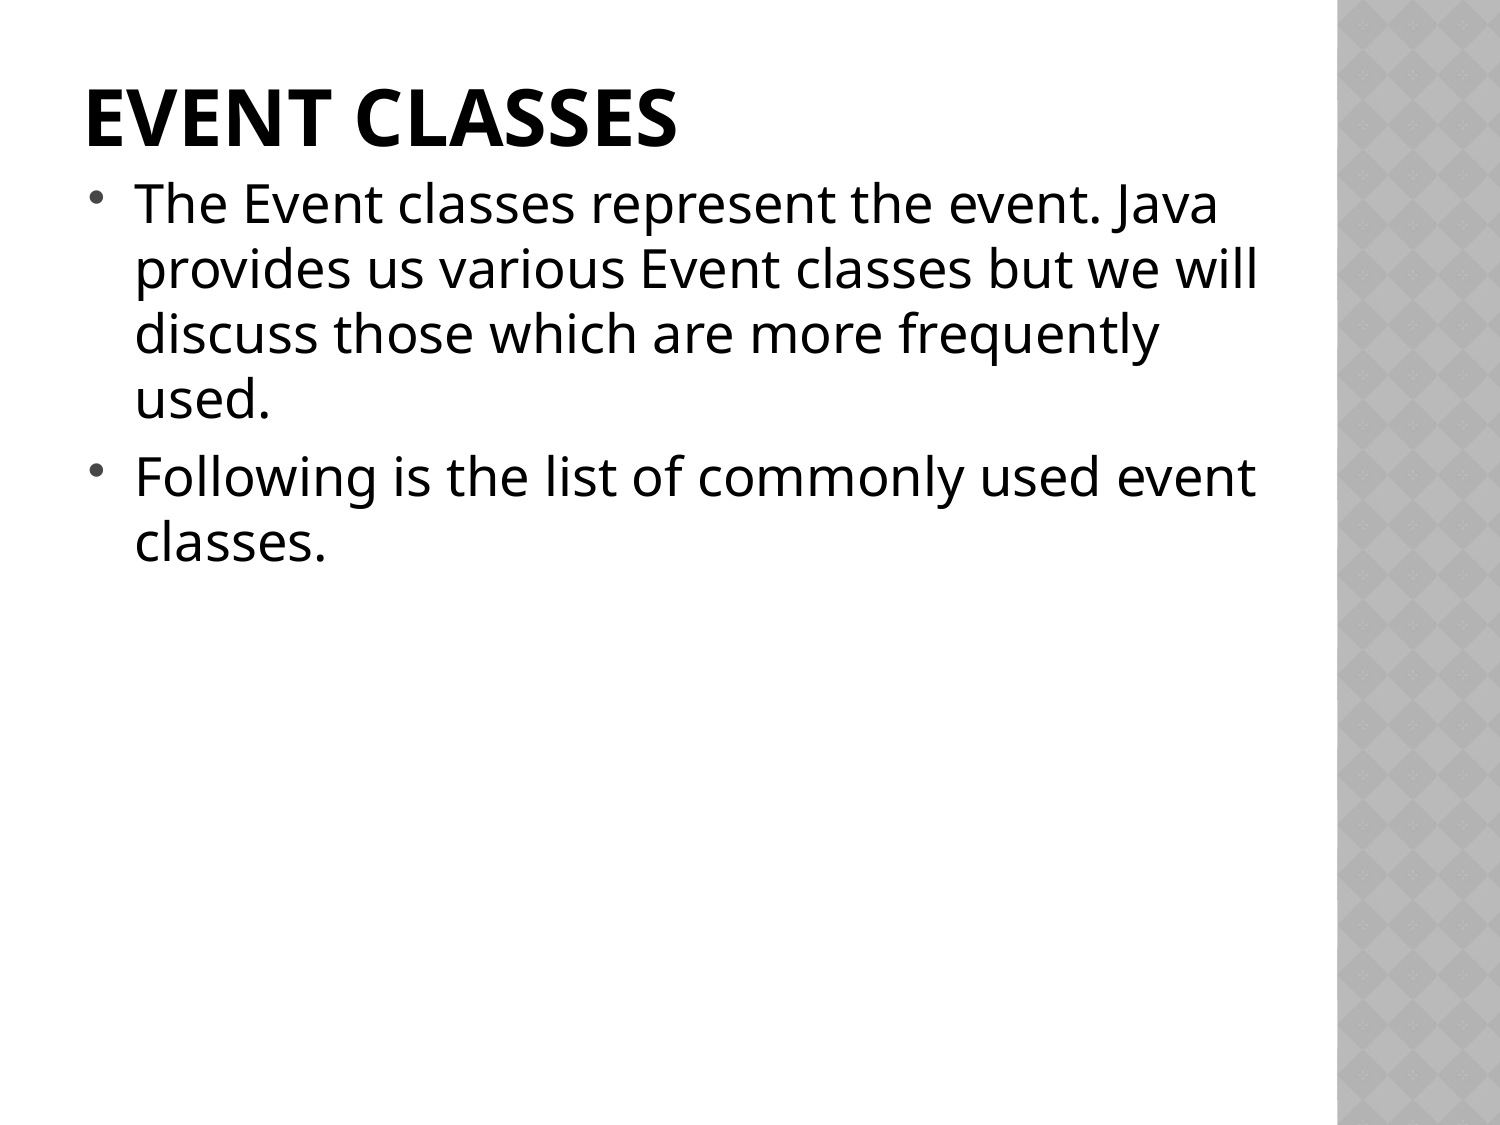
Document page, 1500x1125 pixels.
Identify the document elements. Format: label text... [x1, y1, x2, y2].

title Event Classes [75, 45, 1425, 163]
list The Event classes represent the event. Java provides us various Event classes but we will discuss those which are more frequently used. Following is the list of commonly used event classes. [75, 162, 1300, 1005]
